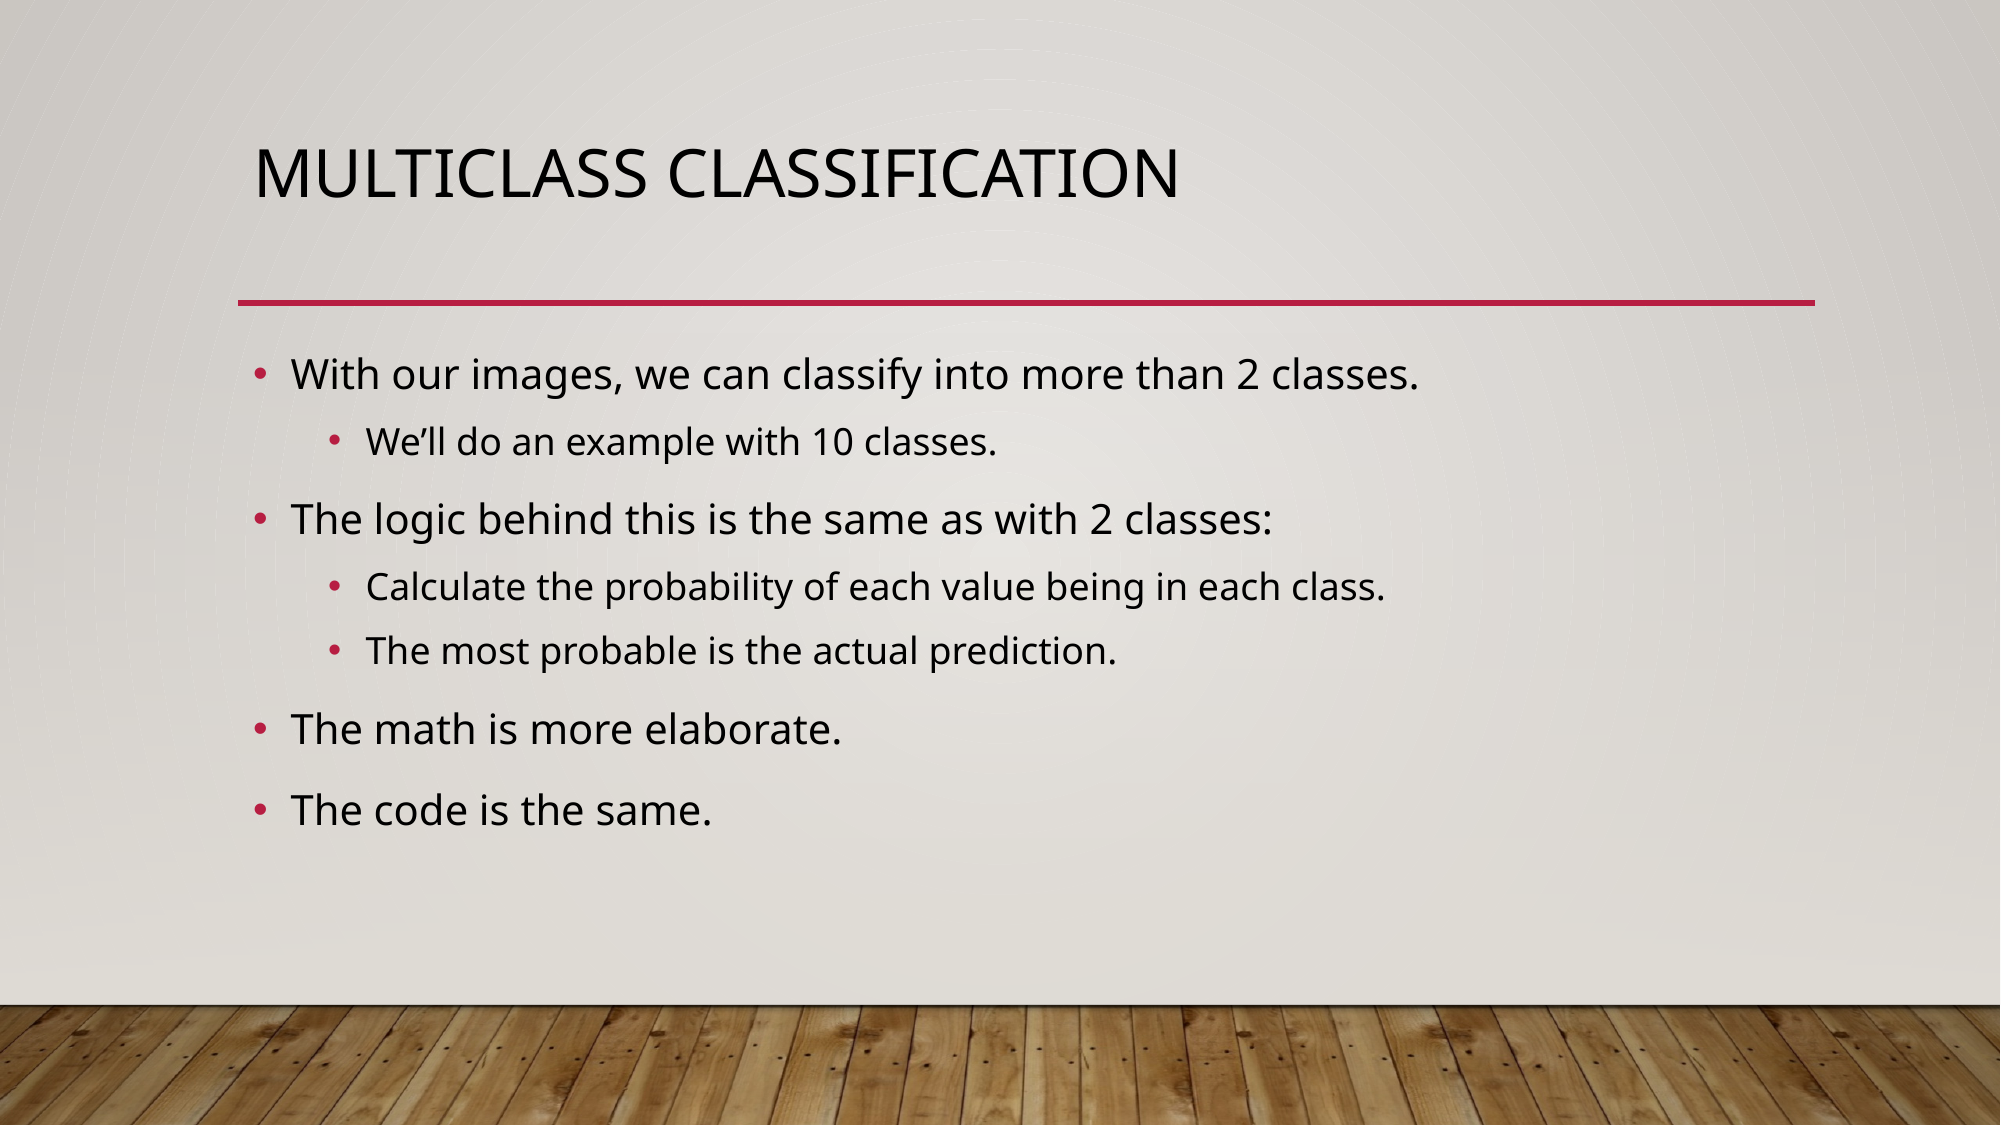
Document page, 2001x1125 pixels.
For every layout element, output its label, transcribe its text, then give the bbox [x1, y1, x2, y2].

picture [0, 1005, 2000, 1125]
title Multiclass Classification [238, 131, 1814, 305]
list With our images, we can classify into more than 2 classes. We’ll do an example with 10 classes. The logic behind this is the same as with 2 classes: Calculate the probability of each value being in each class. The most probable is the actual prediction. The math is more elaborate. The code is the same. [238, 330, 1814, 993]
